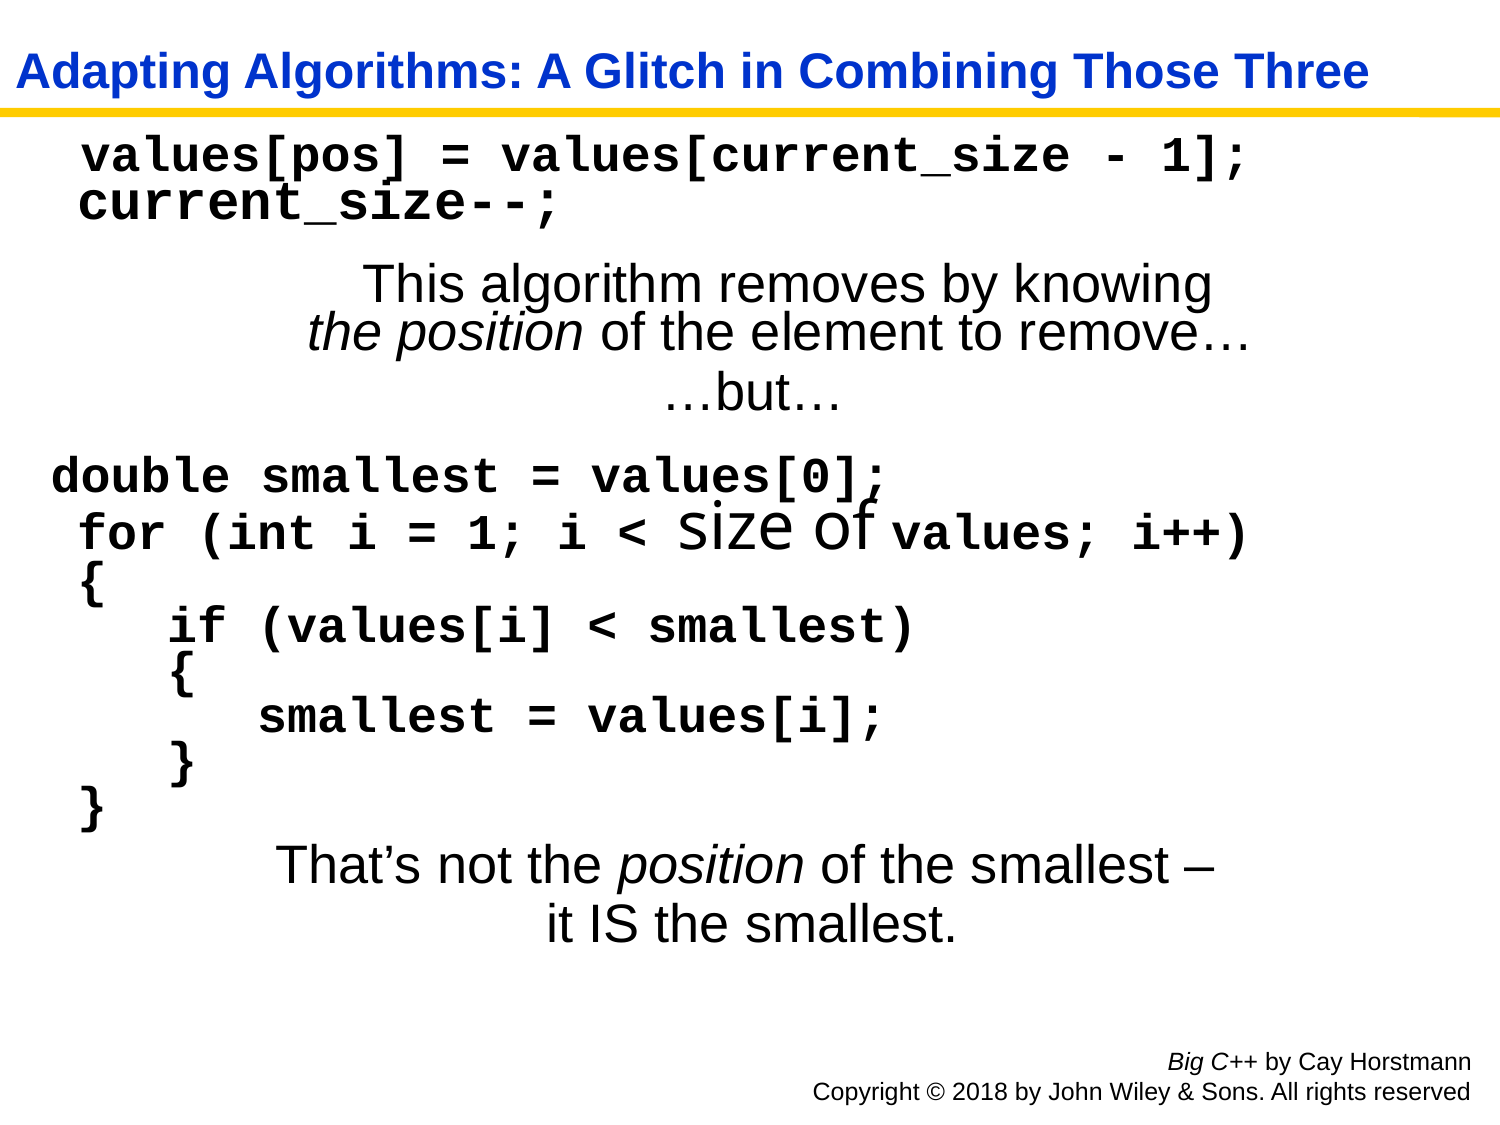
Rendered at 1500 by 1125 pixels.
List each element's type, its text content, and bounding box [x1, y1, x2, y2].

text_box values[pos] = values[current_size - 1]; current_size--; This algorithm removes by knowing the position of the element to remove… …but… double smallest = values[0]; for (int i = 1; i < size of values; i++) { if (values[i] < smallest) { smallest = values[i]; } } That’s not the position of the smallest – it IS the smallest. [5, 128, 1500, 912]
title Adapting Algorithms: A Glitch in Combining Those Three [0, 24, 1500, 113]
footer Big C++ by Cay Horstmann Copyright © 2018 by John Wiley & Sons. All rights reserved [624, 1037, 1488, 1101]
